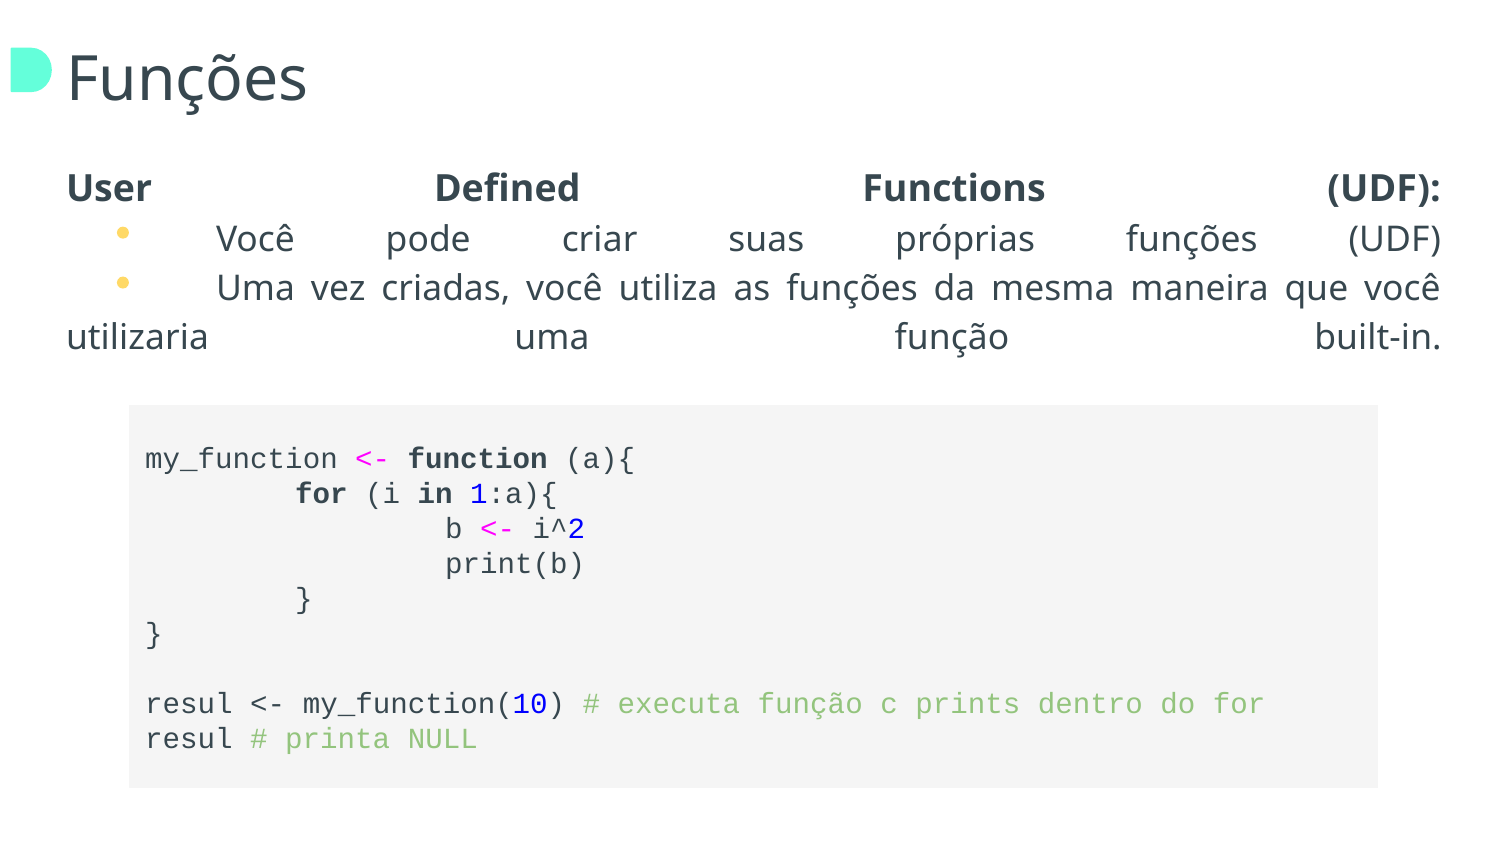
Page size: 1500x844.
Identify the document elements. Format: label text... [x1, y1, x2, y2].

text_box [117, 227, 129, 238]
text_box [11, 48, 51, 92]
list User Defined Functions (UDF): Você pode criar suas próprias funções (UDF) Uma vez criadas, você utiliza as funções da mesma maneira que você utilizaria uma função built-in. [51, 142, 1457, 814]
text_box my_function <- function (a){ for (i in 1:a){ b <- i^2 print(b) } } resul <- my_function(10) # executa função c prints dentro do for resul # printa NULL [130, 405, 1378, 788]
text_box [117, 277, 129, 288]
title Funções [51, 23, 1449, 117]
